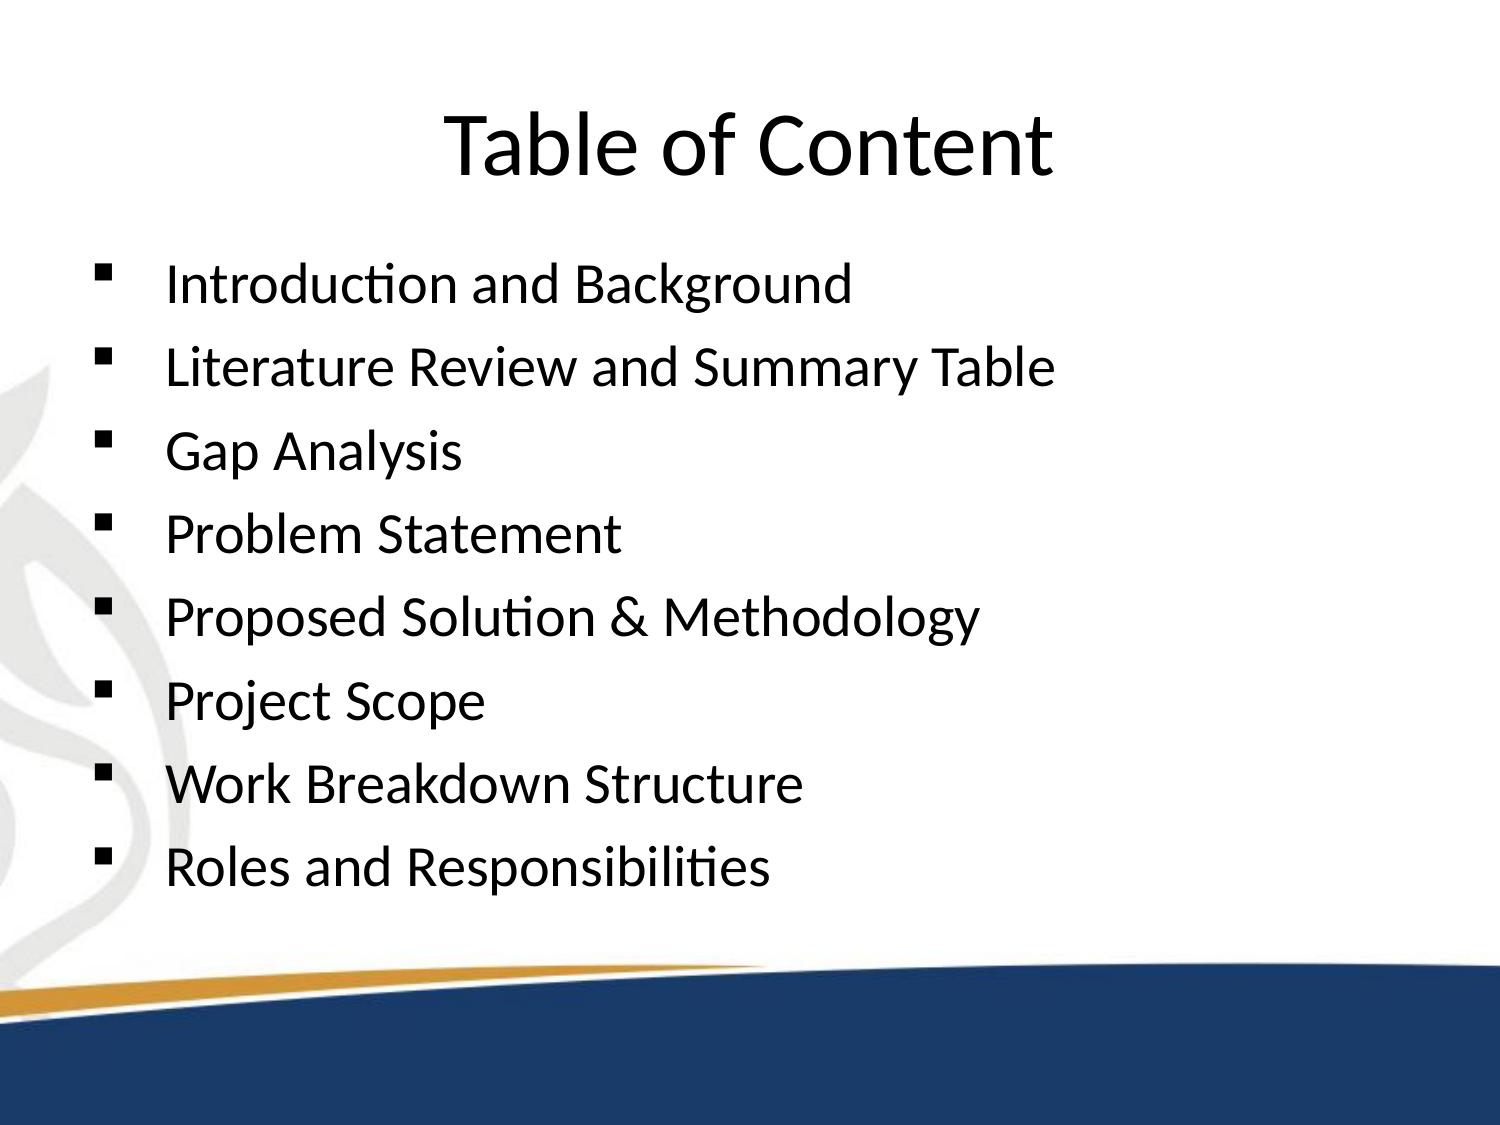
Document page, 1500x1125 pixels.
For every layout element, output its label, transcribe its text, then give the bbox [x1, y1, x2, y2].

list Introduction and Background Literature Review and Summary Table Gap Analysis Problem Statement Proposed Solution & Methodology Project Scope Work Breakdown Structure Roles and Responsibilities [75, 237, 1425, 980]
title Table of Content [75, 45, 1425, 233]
picture [0, 0, 1500, 1125]
